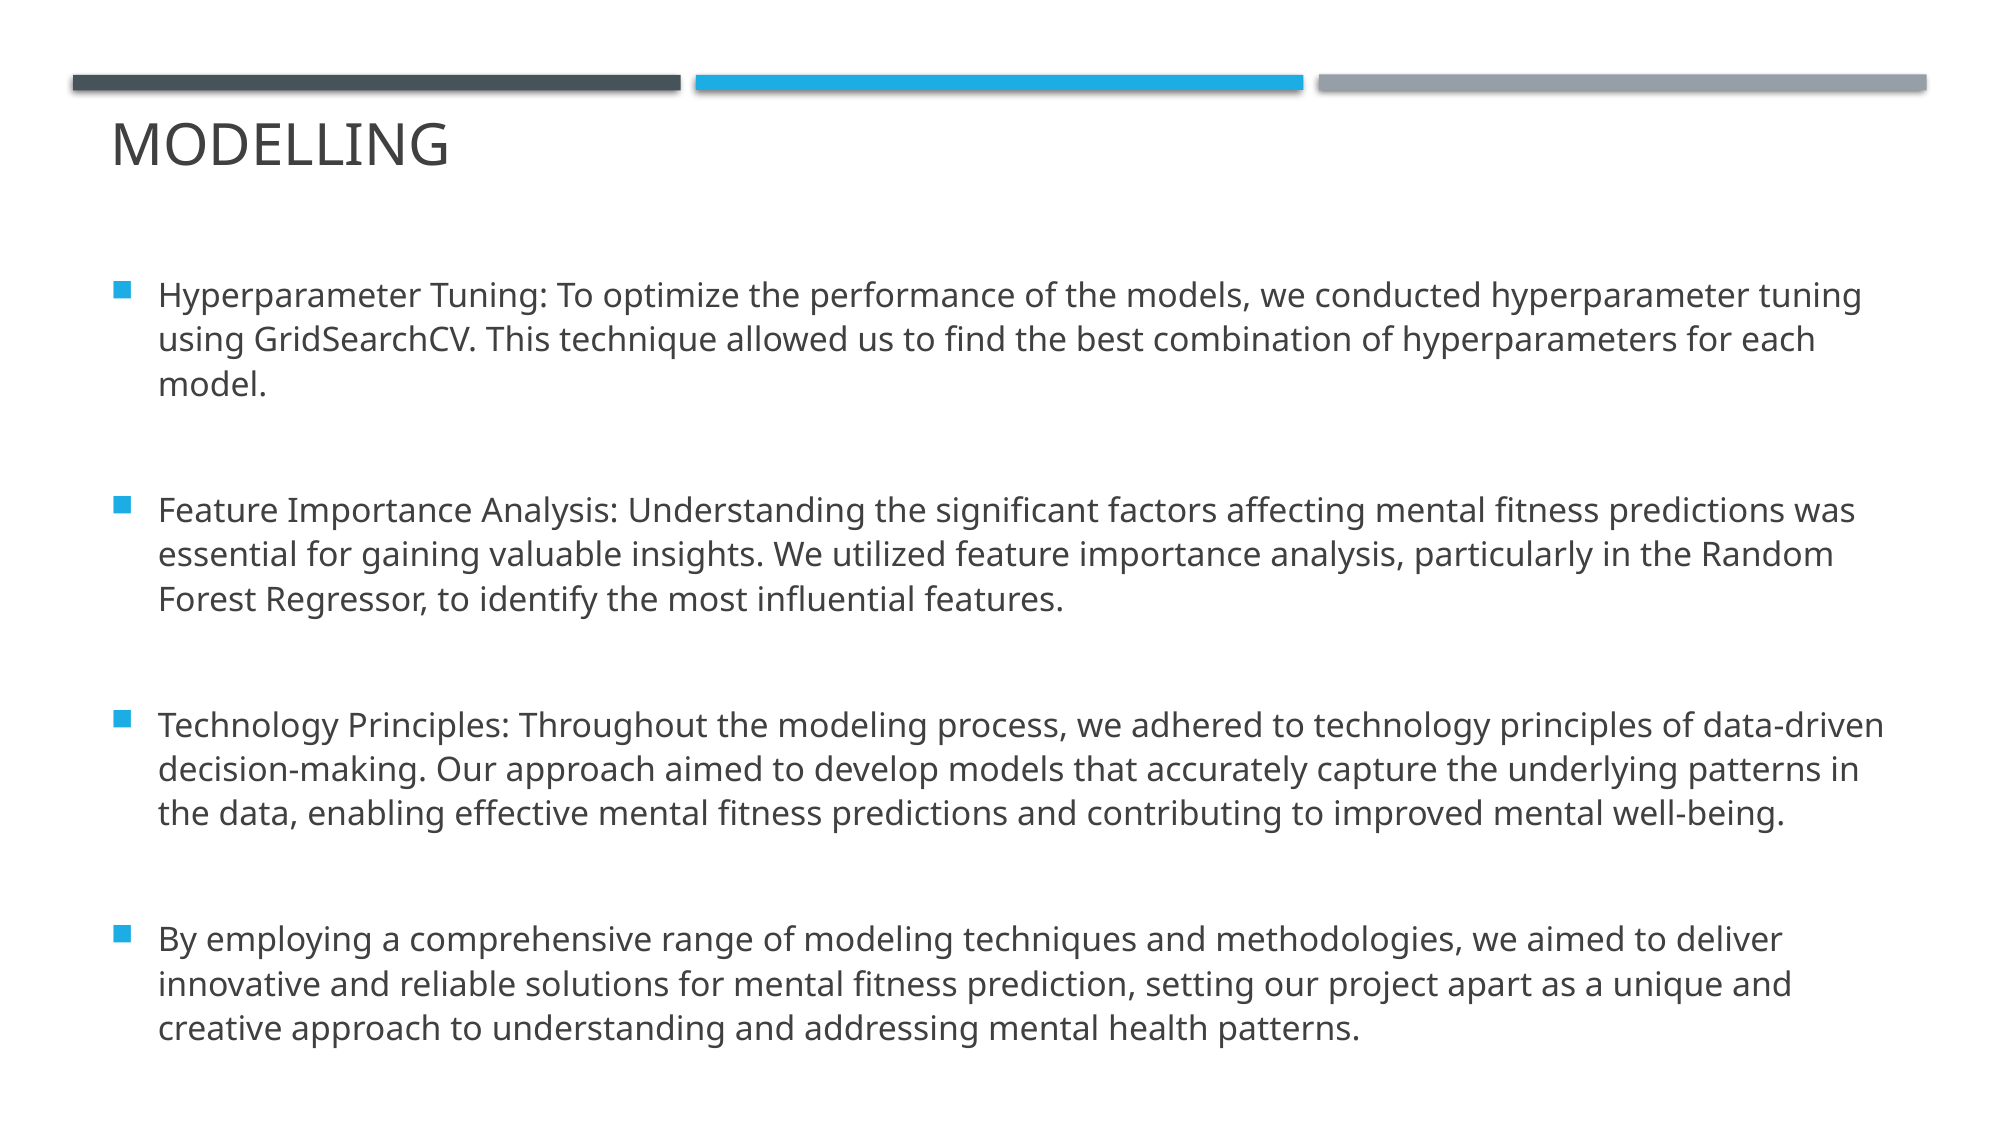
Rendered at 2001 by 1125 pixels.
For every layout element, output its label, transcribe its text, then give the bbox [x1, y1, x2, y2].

list Hyperparameter Tuning: To optimize the performance of the models, we conducted hyperparameter tuning using GridSearchCV. This technique allowed us to find the best combination of hyperparameters for each model. Feature Importance Analysis: Understanding the significant factors affecting mental fitness predictions was essential for gaining valuable insights. We utilized feature importance analysis, particularly in the Random Forest Regressor, to identify the most influential features. Technology Principles: Throughout the modeling process, we adhered to technology principles of data-driven decision-making. Our approach aimed to develop models that accurately capture the underlying patterns in the data, enabling effective mental fitness predictions and contributing to improved mental well-being. By employing a comprehensive range of modeling techniques and methodologies, we aimed to deliver innovative and reliable solutions for mental fitness prediction, setting our project apart as a unique and creative approach to understanding and addressing mental health patterns. [95, 203, 1905, 1060]
title MODELLING [95, 81, 1905, 203]
